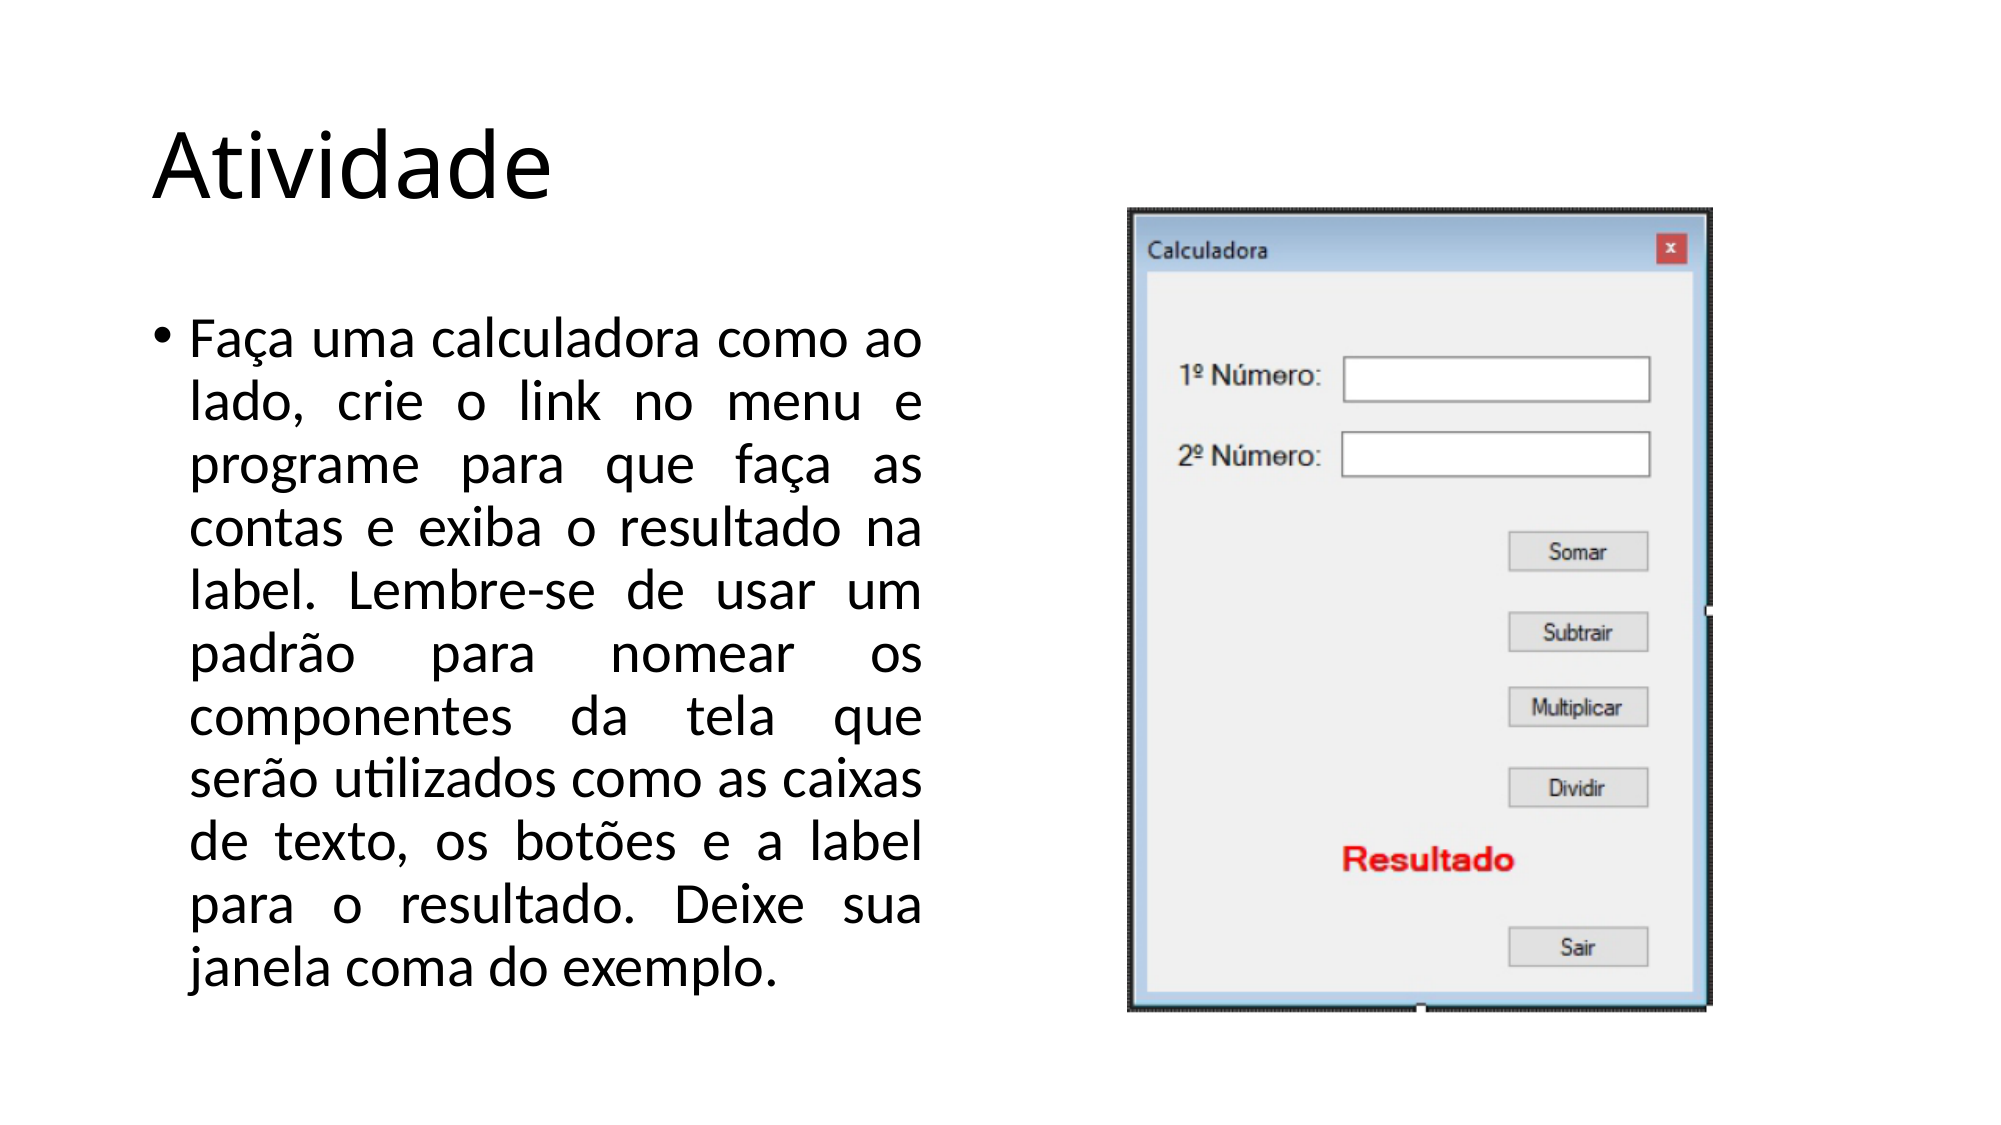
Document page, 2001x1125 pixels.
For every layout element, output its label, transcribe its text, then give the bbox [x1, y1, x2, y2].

picture [1127, 206, 1713, 1014]
title Atividade [137, 59, 1863, 278]
list Faça uma calculadora como ao lado, crie o link no menu e programe para que faça as contas e exiba o resultado na label. Lembre-se de usar um padrão para nomear os componentes da tela que serão utilizados como as caixas de texto, os botões e a label para o resultado. Deixe sua janela coma do exemplo. [137, 299, 939, 1014]
